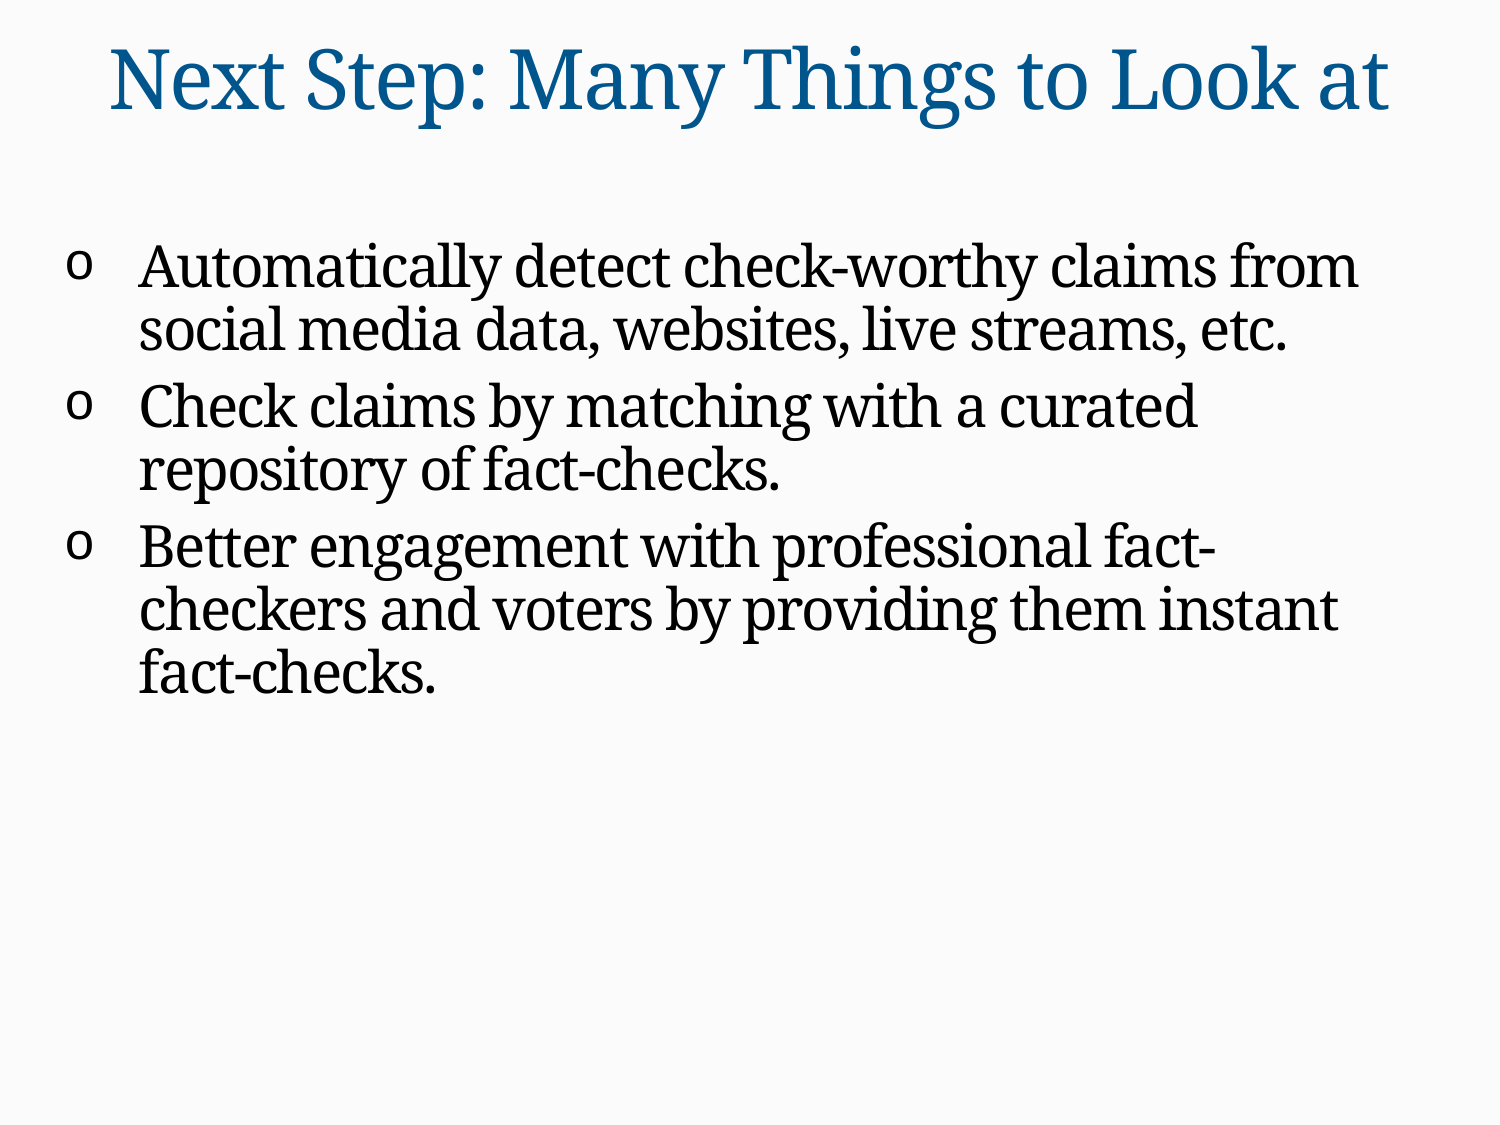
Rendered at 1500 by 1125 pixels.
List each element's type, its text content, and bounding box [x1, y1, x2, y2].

list Automatically detect check-worthy claims from social media data, websites, live streams, etc. Check claims by matching with a curated repository of fact-checks. Better engagement with professional fact-checkers and voters by providing them instant fact-checks. [63, 237, 1436, 649]
title Next Step: Many Things to Look at [63, 37, 1436, 130]
